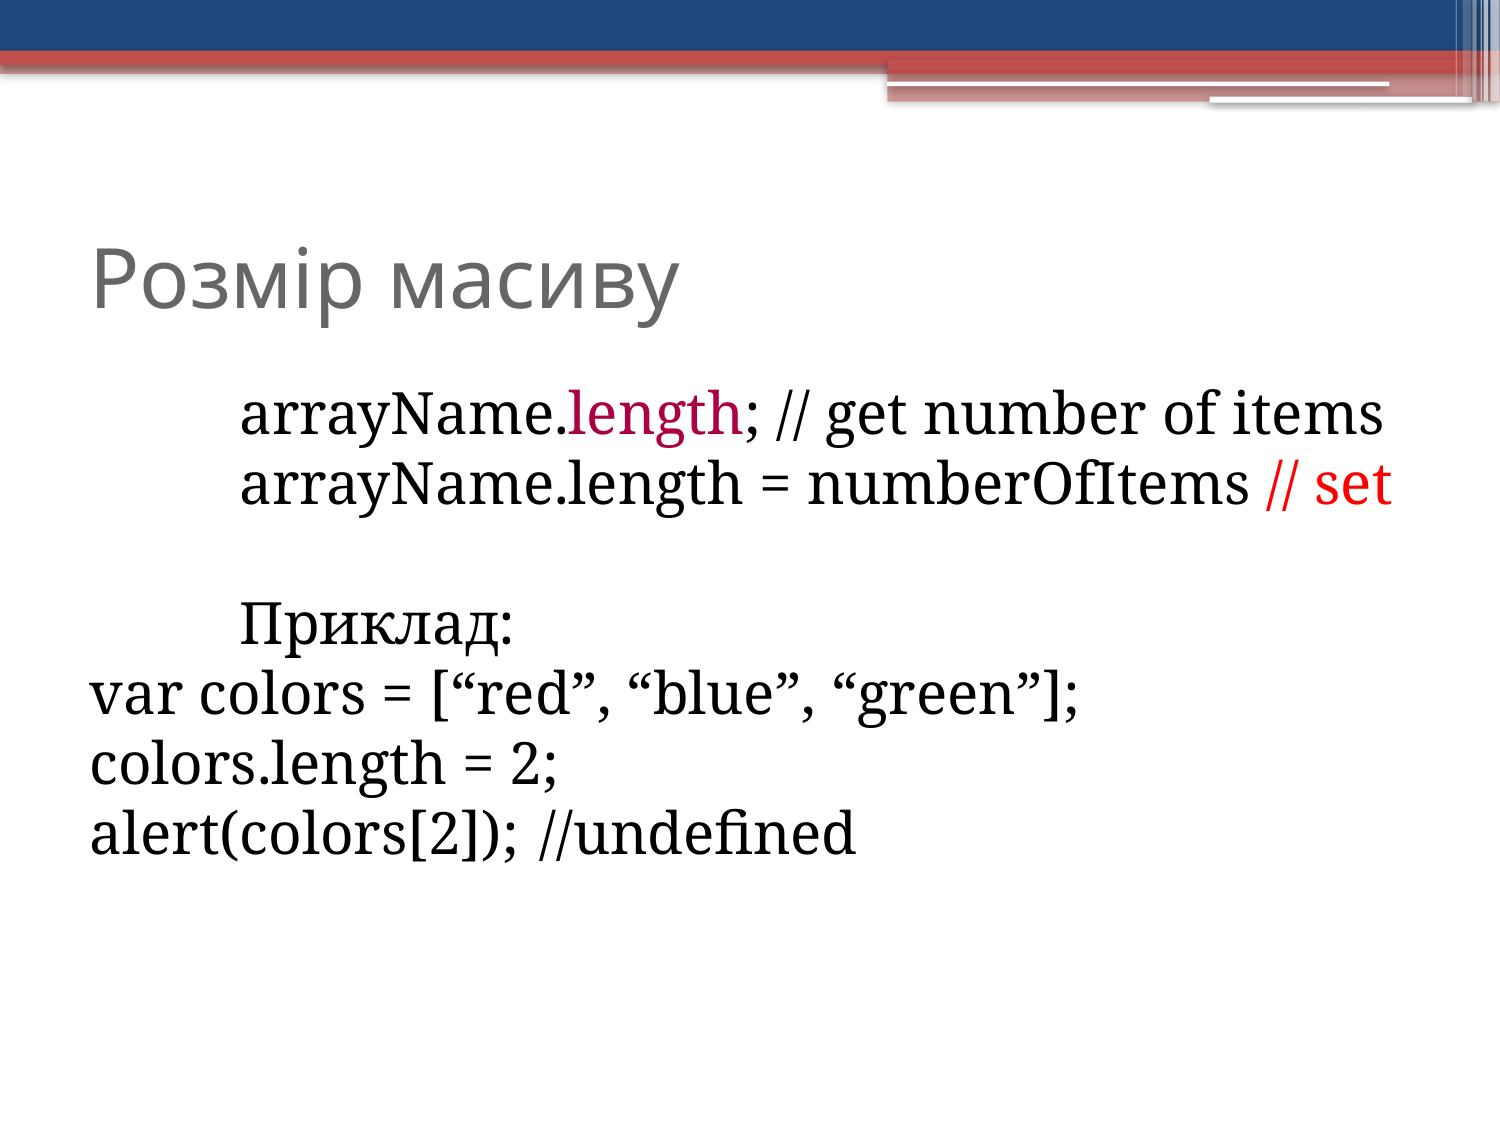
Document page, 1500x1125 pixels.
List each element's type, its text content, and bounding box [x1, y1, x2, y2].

text_box Розмір масиву [75, 187, 1425, 363]
text_box arrayName.length; // get number of items arrayName.length = numberOfItems // set Приклад: var colors = [“red”, “blue”, “green”]; colors.length = 2; alert(colors[2]); //undeﬁned [75, 368, 1425, 1079]
